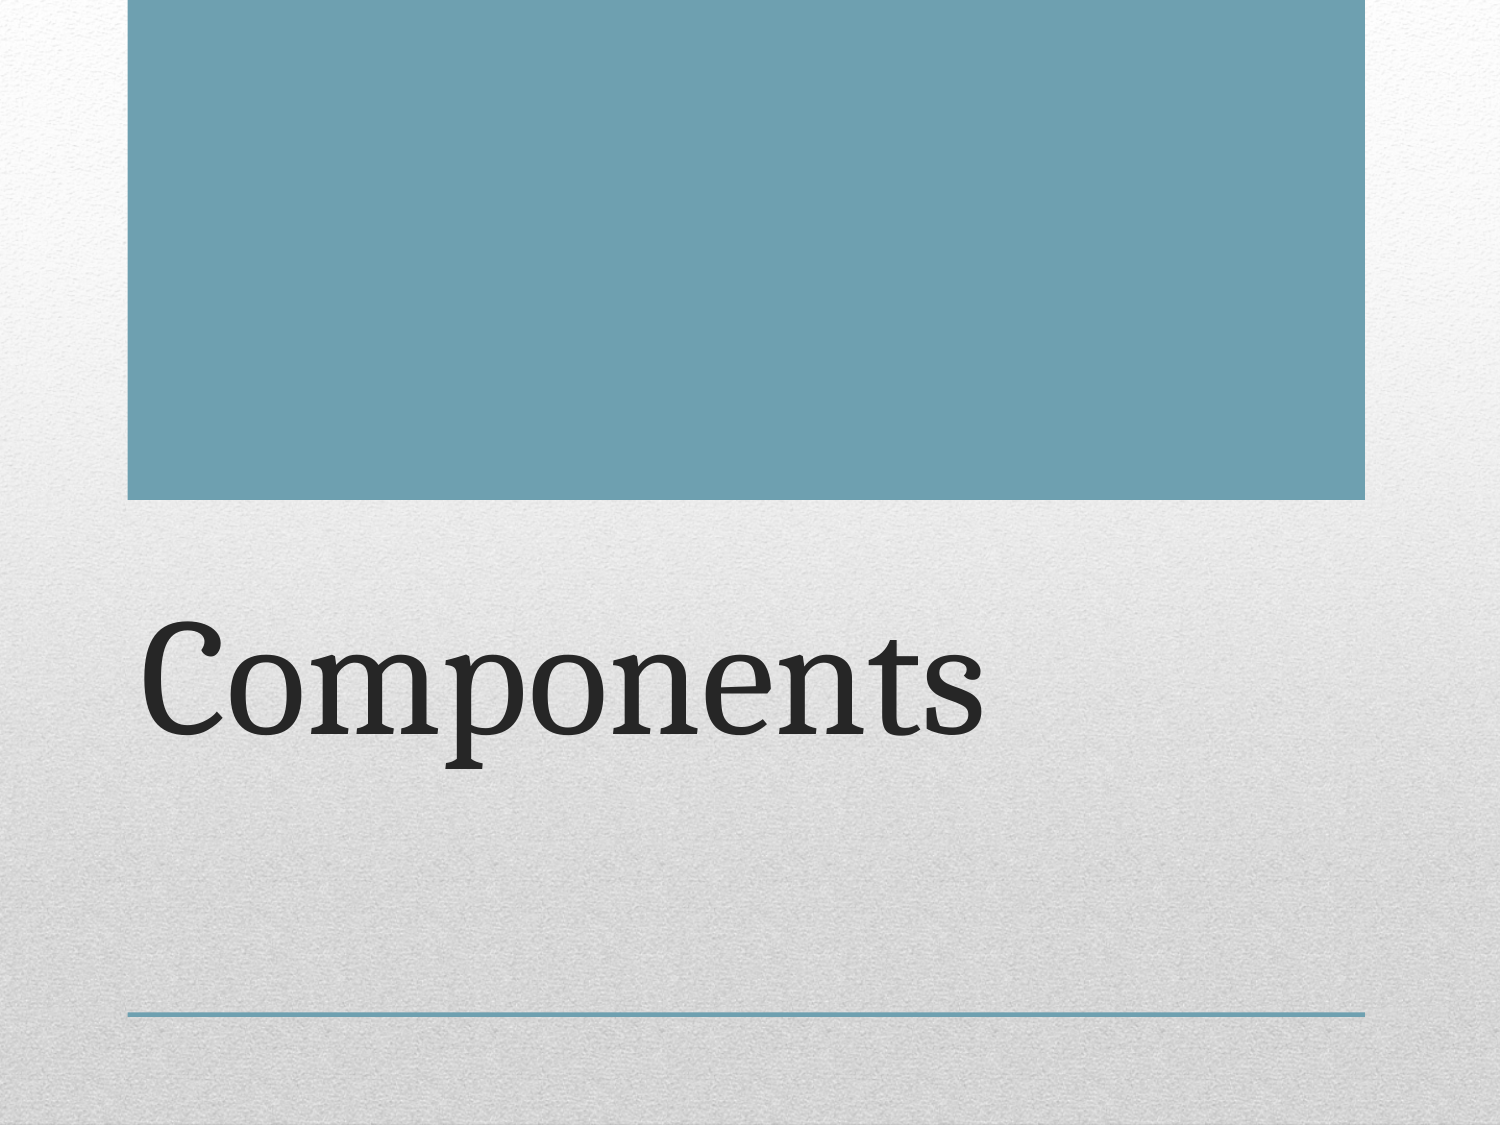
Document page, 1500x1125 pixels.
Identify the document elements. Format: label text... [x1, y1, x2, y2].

title Components [125, 525, 1363, 775]
